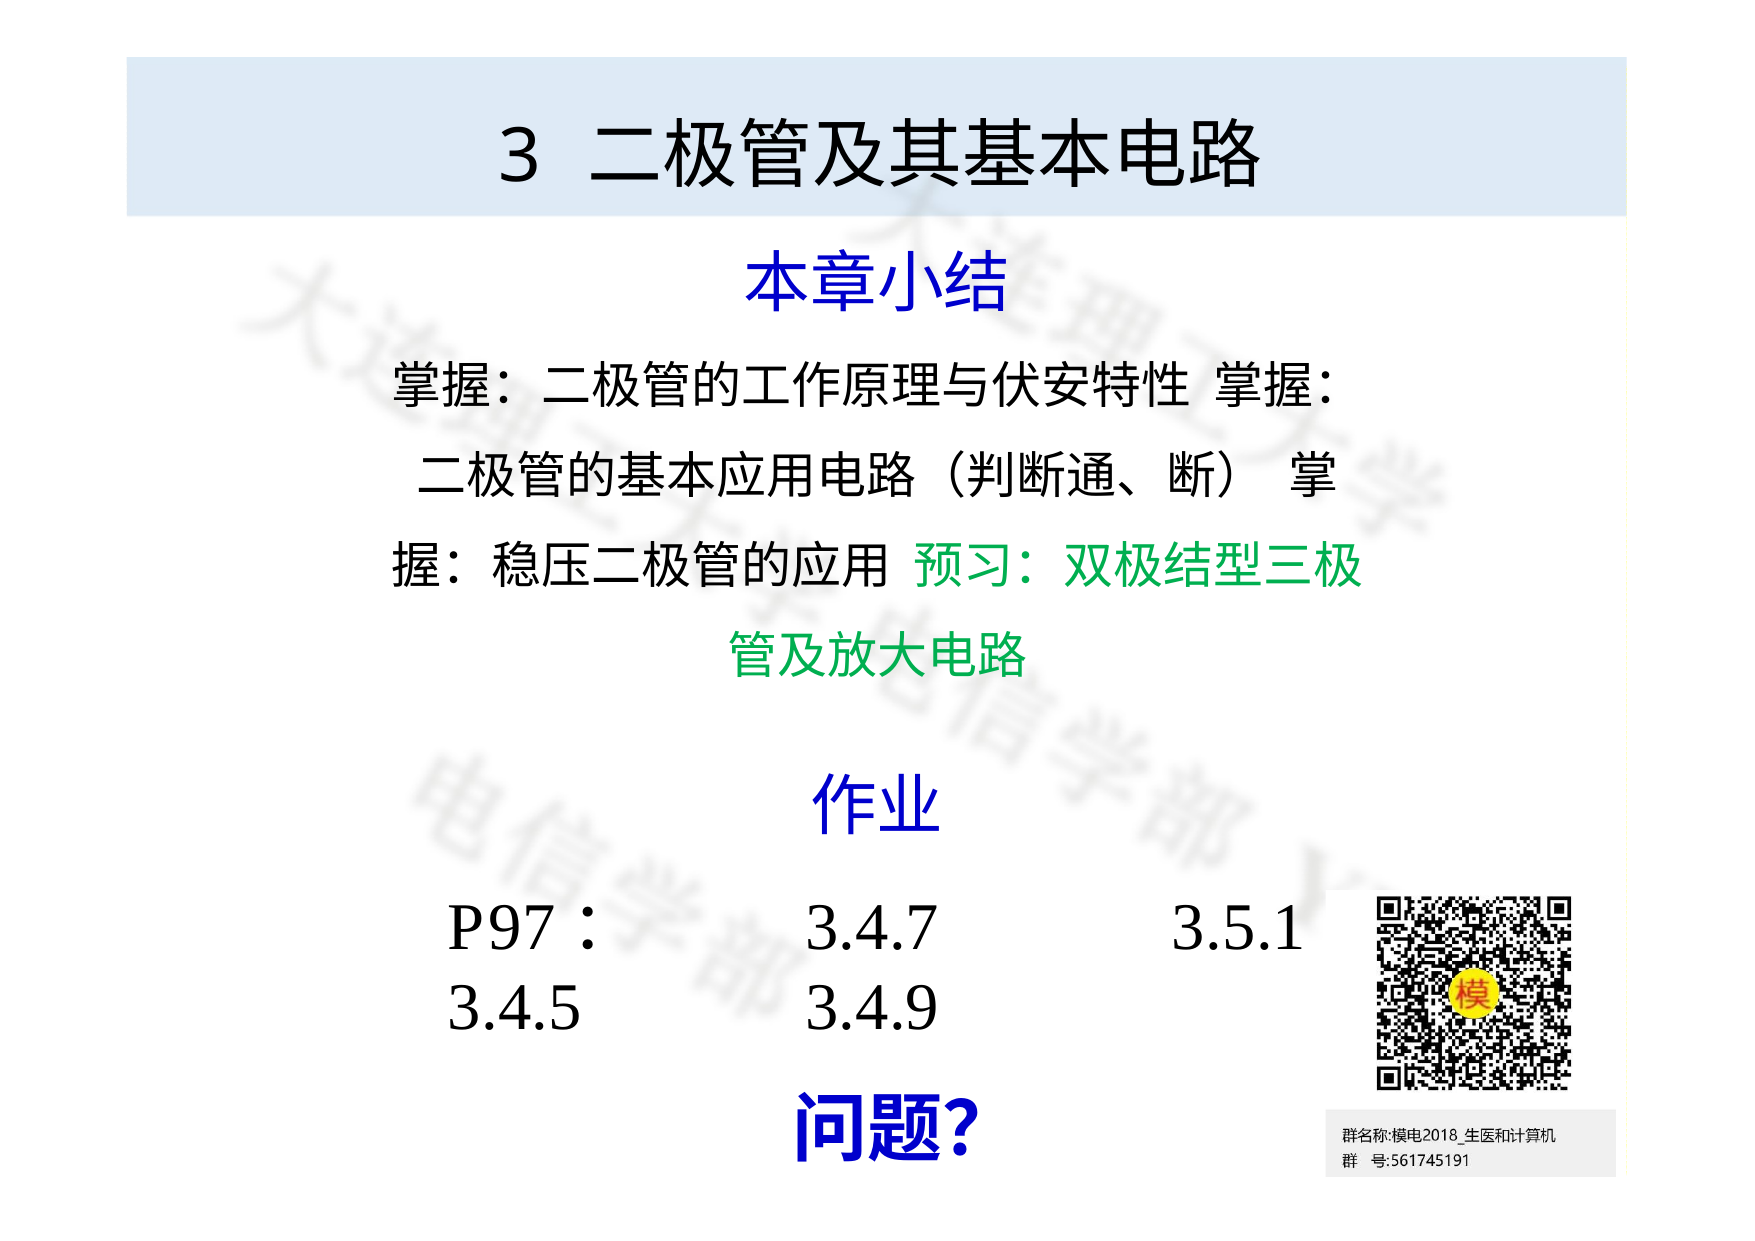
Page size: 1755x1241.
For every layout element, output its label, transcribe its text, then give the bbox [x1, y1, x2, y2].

text_box 3.5.1 [1169, 883, 1308, 964]
picture [126, 57, 1627, 1176]
title 3 二极管及其基本电路 [185, 106, 1569, 314]
text_box [1325, 890, 1616, 1177]
list 本章小结 掌握：二极管的工作原理与伏安特性 掌握：二极管的基本应用电路（判断通、断） 掌握：稳压二极管的应用 预习：双极结型三极管及放大电路 [374, 239, 1380, 945]
text_box 作业 3.4.7 3.4.9 问题？ [790, 762, 1125, 1171]
text_box P97：3.4.5 [445, 883, 758, 1043]
